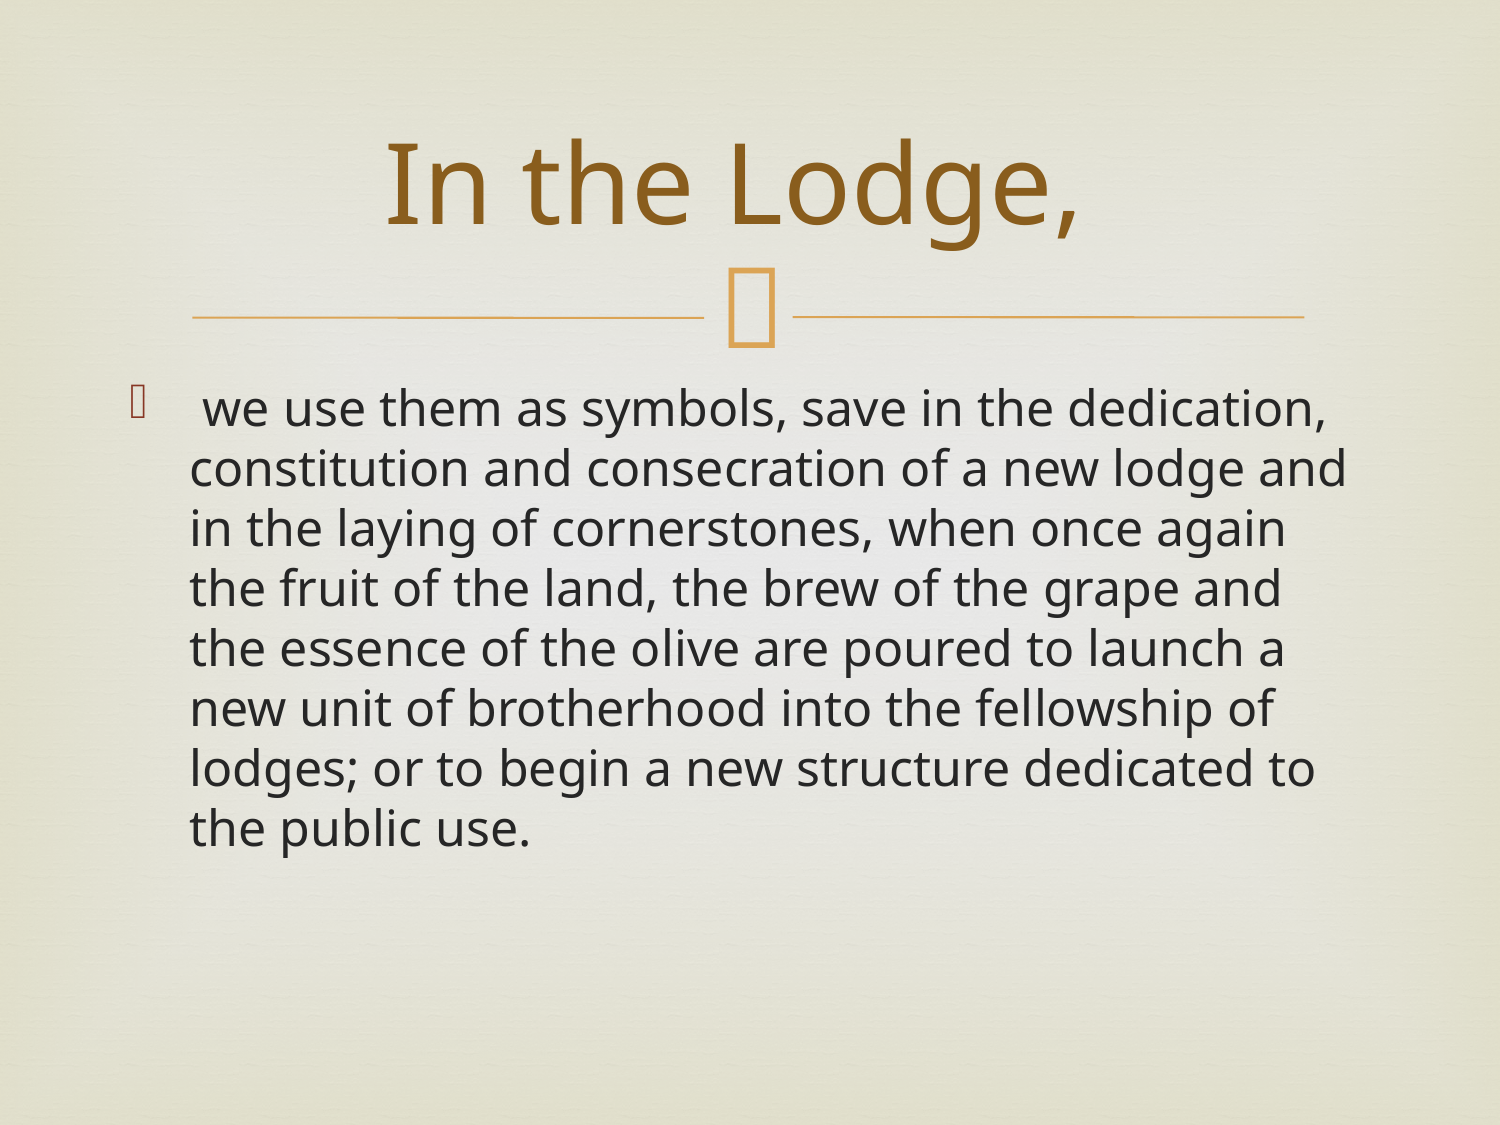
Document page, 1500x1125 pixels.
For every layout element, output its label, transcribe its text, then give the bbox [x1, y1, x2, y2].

title In the Lodge, [112, 93, 1386, 267]
list we use them as symbols, save in the dedication, constitution and consecration of a new lodge and in the laying of cornerstones, when once again the fruit of the land, the brew of the grape and the essence of the olive are poured to launch a new unit of brotherhood into the fellowship of lodges; or to begin a new structure dedicated to the public use. [114, 368, 1386, 1005]
